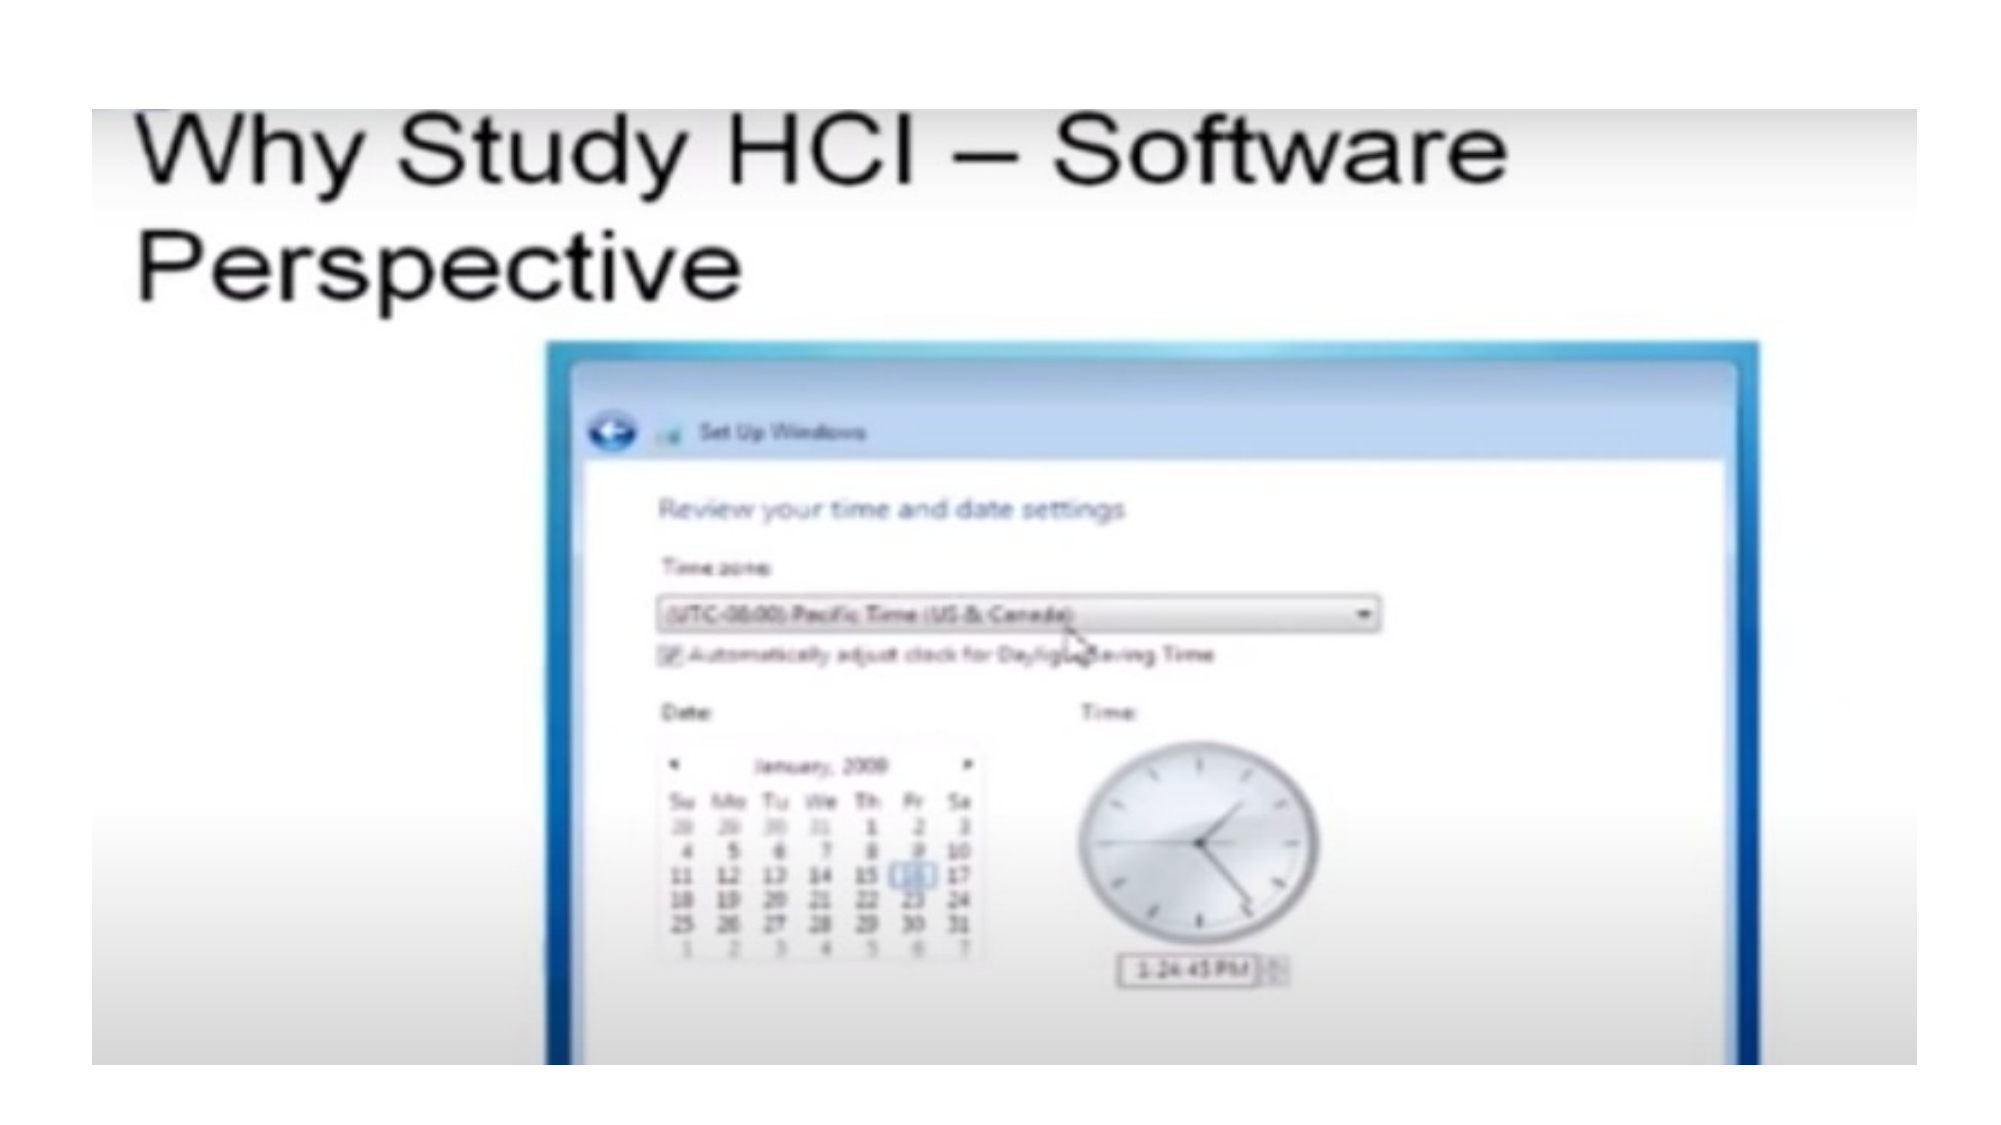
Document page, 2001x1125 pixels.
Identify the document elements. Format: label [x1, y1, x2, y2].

picture [92, 109, 1917, 1065]
